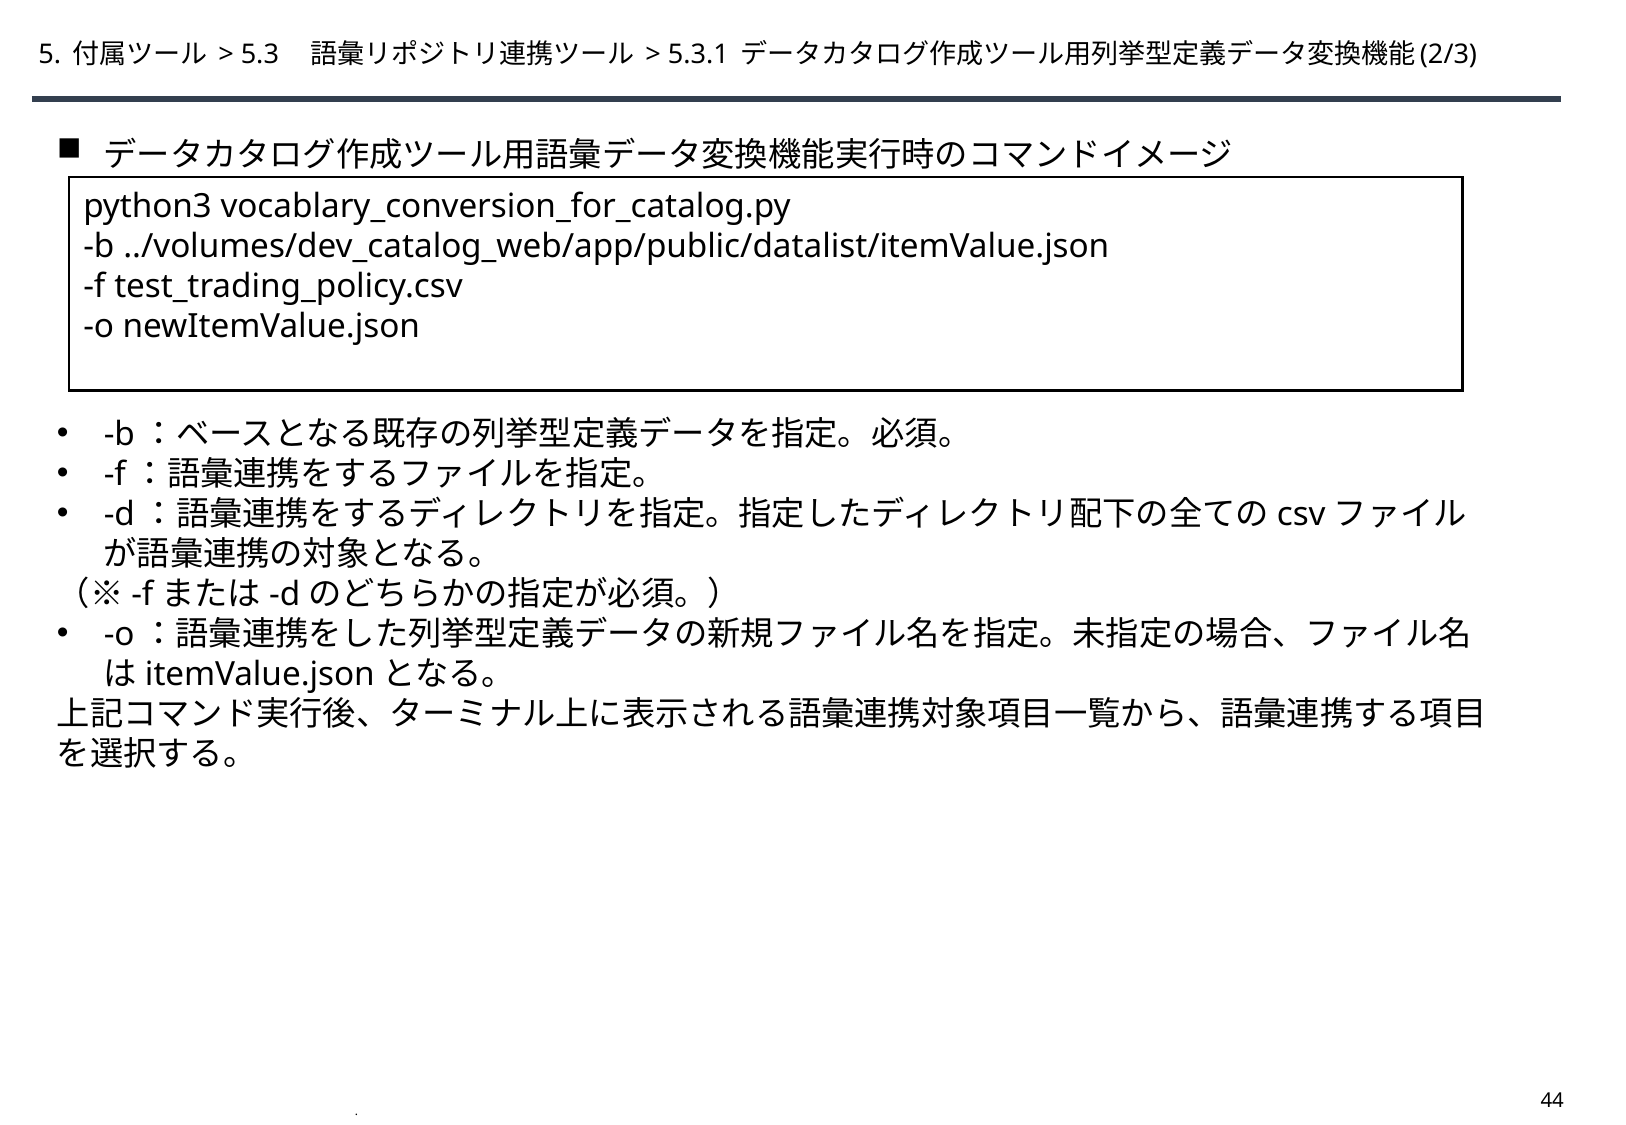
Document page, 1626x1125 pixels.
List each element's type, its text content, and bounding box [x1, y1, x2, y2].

text_box データカタログ作成ツール用語彙データ変換機能実行時のコマンドイメージ -b：ベースとなる既存の列挙型定義データを指定。必須。 -f：語彙連携をするファイルを指定。 -d：語彙連携をするディレクトリを指定。指定したディレクトリ配下の全てのcsvファイルが語彙連携の対象となる。 （※-fまたは-dのどちらかの指定が必須。） -o：語彙連携をした列挙型定義データの新規ファイル名を指定。未指定の場合、ファイル名はitemValue.jsonとなる。 上記コマンド実行後、ターミナル上に表示される語彙連携対象項目一覧から、語彙連携する項目を選択する。 [42, 125, 1505, 913]
title 5. 付属ツール > 5.3 語彙リポジトリ連携ツール > 5.3.1 データカタログ作成ツール用列挙型定義データ変換機能(2/3) [38, 19, 1526, 91]
text_box python3 vocablary_conversion_for_catalog.py -b ../volumes/dev_catalog_web/app/public/datalist/itemValue.json -f test_trading_policy.csv -o newItemValue.json [68, 176, 1464, 392]
